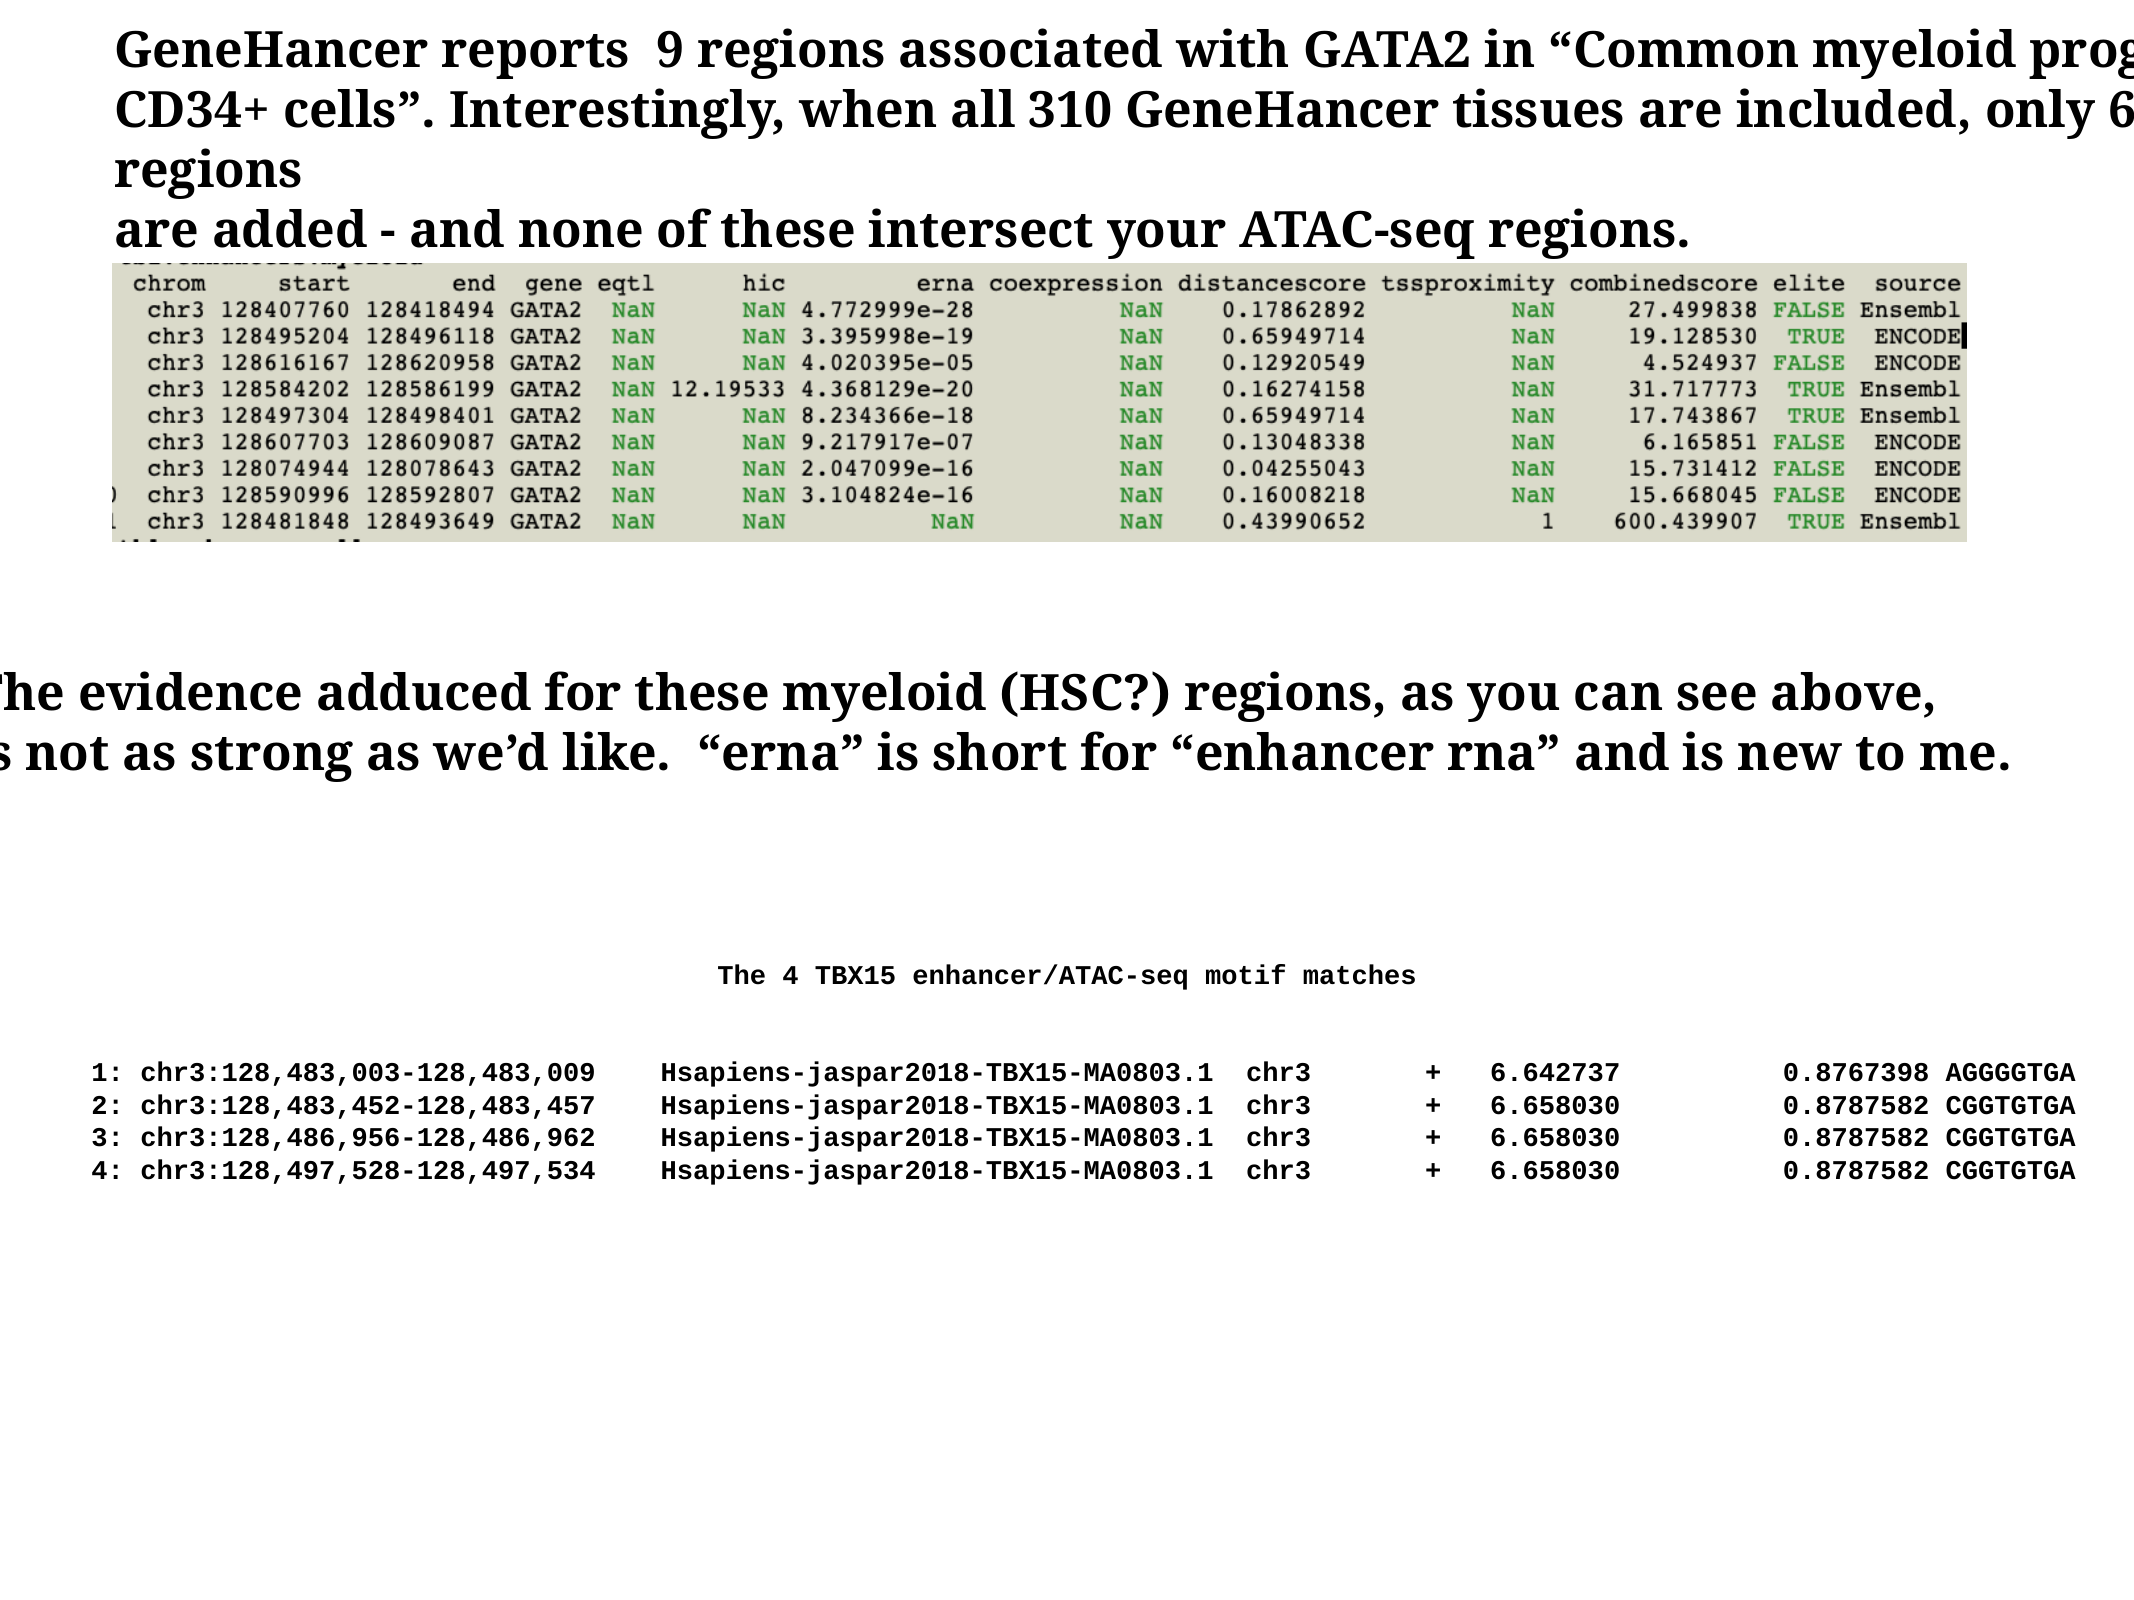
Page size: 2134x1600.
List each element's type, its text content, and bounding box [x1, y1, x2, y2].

picture [112, 262, 1967, 542]
text_box The evidence adduced for these myeloid (HSC?) regions, as you can see above, is not as strong as we’d like. “erna” is short for “enhancer rna” and is new to me. [0, 652, 2021, 790]
text_box The 4 TBX15 enhancer/ATAC-seq motif matches 1: chr3:128,483,003-128,483,009 Hsapiens-jaspar2018-TBX15-MA0803.1 chr3 + 6.642737 0.8767398 AGGGGTGA 2: chr3:128,483,452-128,483,457 Hsapiens-jaspar2018-TBX15-MA0803.1 chr3 + 6.658030 0.8787582 CGGTGTGA 3: chr3:128,486,956-128,486,962 Hsapiens-jaspar2018-TBX15-MA0803.1 chr3 + 6.658030 0.8787582 CGGTGTGA 4: chr3:128,497,528-128,497,534 Hsapiens-jaspar2018-TBX15-MA0803.1 chr3 + 6.658030 0.8787582 CGGTGTGA [50, 948, 2083, 1193]
text_box GeneHancer reports 9 regions associated with GATA2 in “Common myeloid progenitor CD34+ cells”. Interestingly, when all 310 GeneHancer tissues are included, only 6 more regions are added - and none of these intersect your ATAC-seq regions. [106, 9, 2134, 266]
